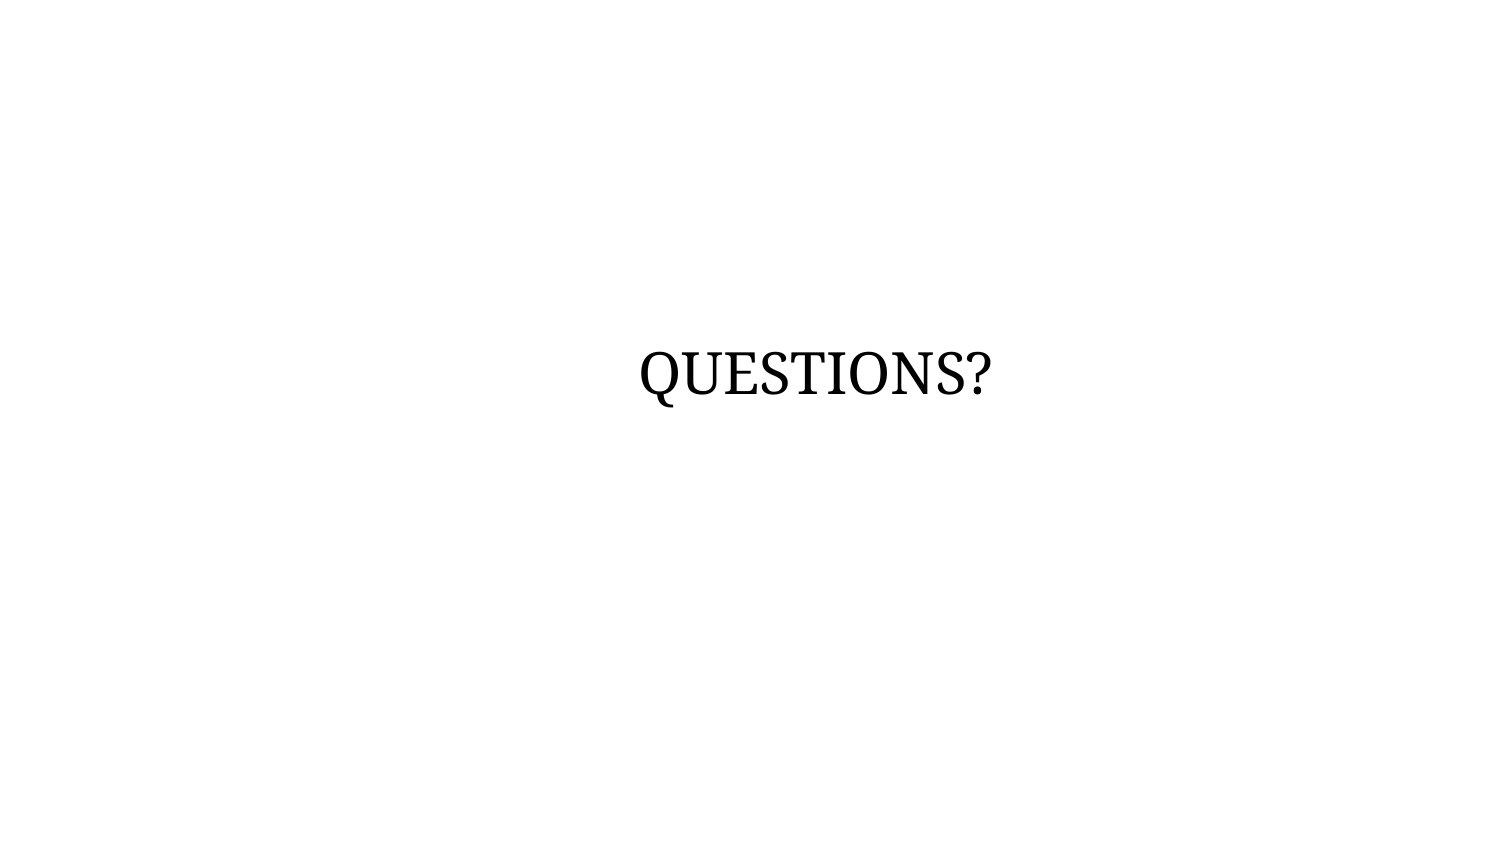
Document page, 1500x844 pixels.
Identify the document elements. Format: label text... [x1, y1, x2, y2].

title QUESTIONS? [40, 320, 1442, 444]
